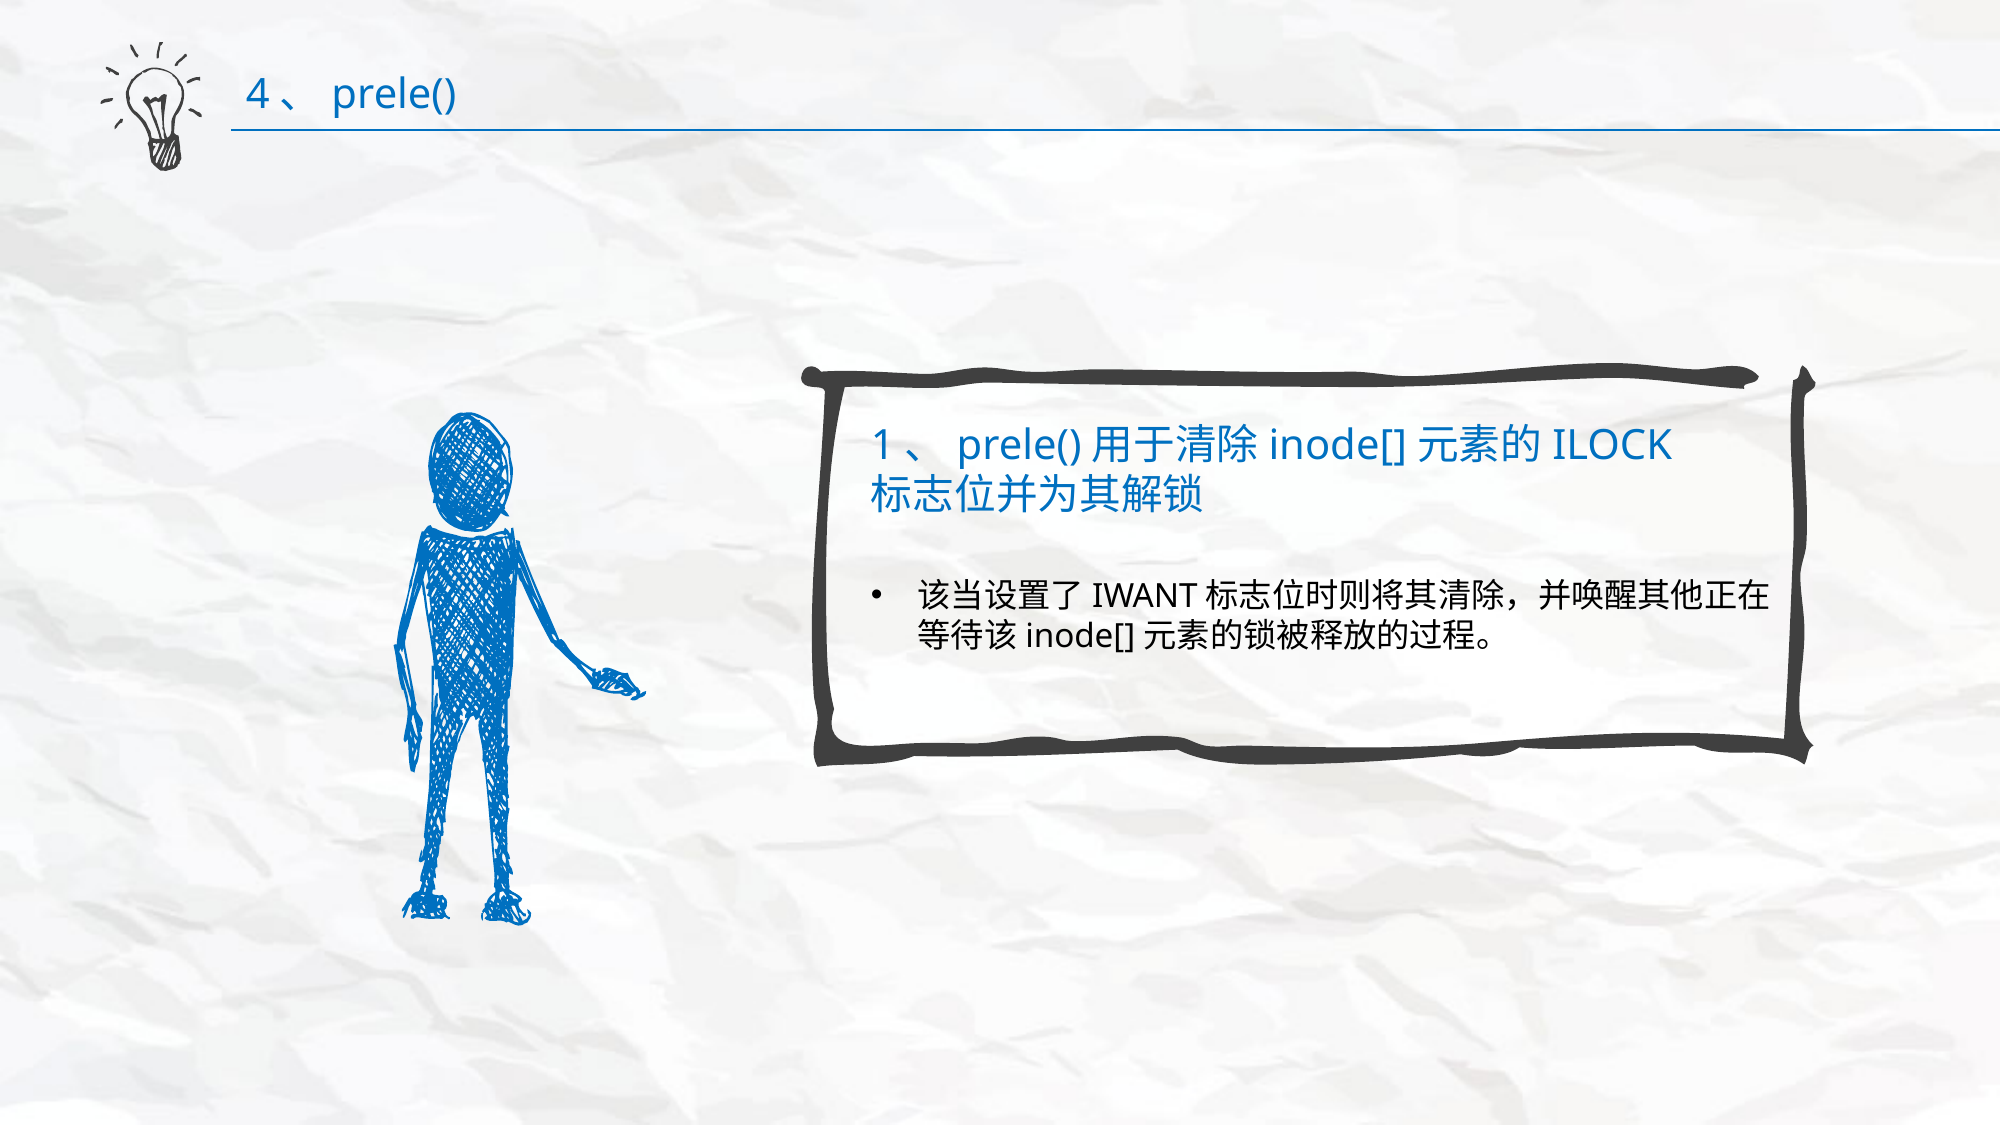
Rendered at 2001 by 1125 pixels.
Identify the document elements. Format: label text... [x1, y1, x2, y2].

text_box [100, 41, 203, 172]
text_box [856, 410, 1816, 664]
text_box [1790, 365, 1816, 410]
picture [0, 0, 2000, 1125]
text_box 4、prele() [231, 59, 722, 125]
text_box [801, 363, 1814, 767]
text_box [393, 410, 647, 928]
